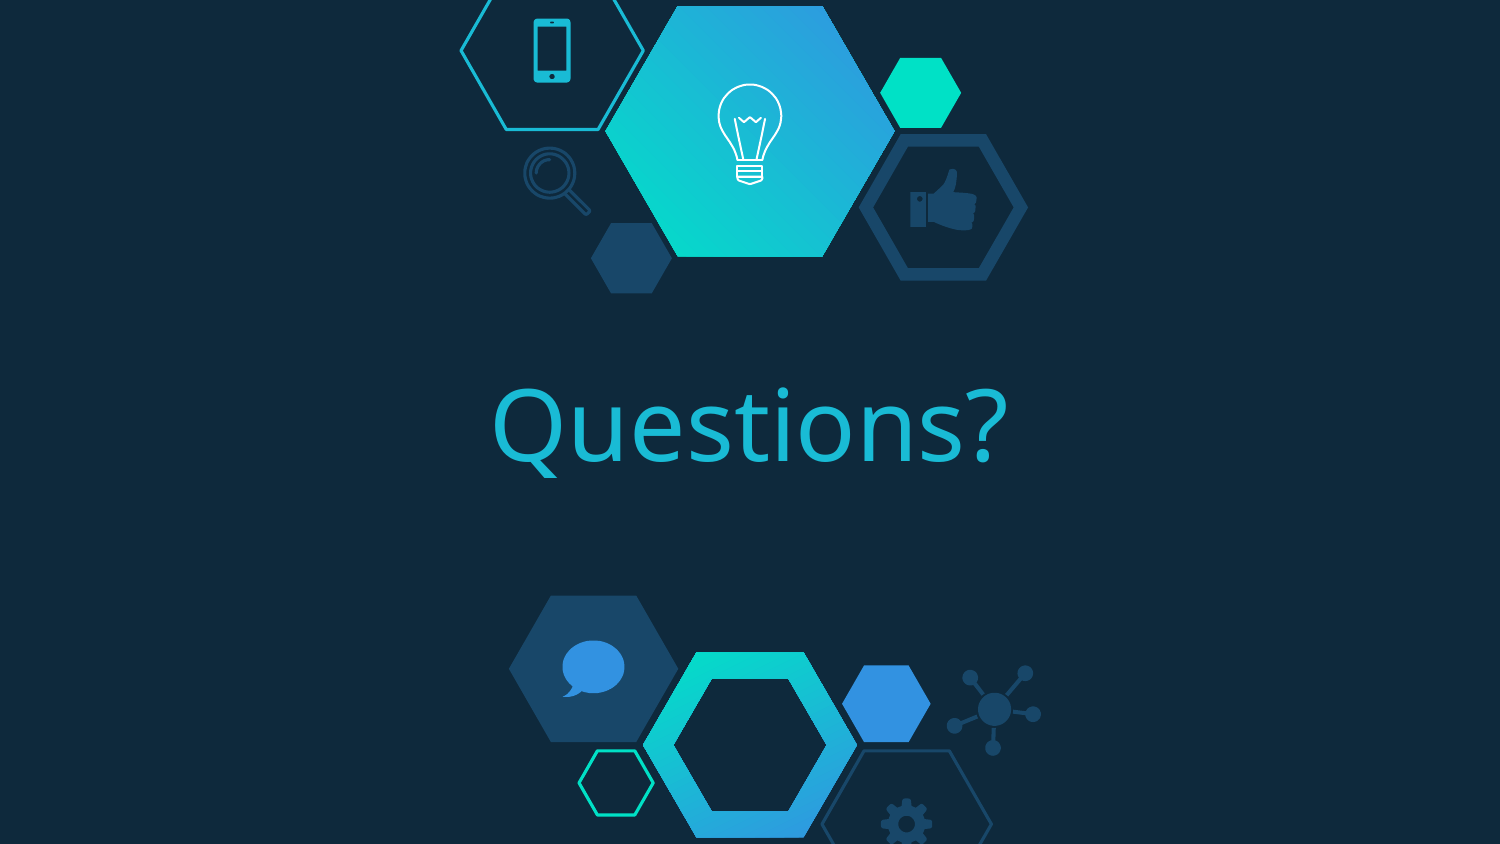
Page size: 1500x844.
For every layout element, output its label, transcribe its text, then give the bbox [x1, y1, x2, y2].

title Questions? [229, 326, 1271, 517]
